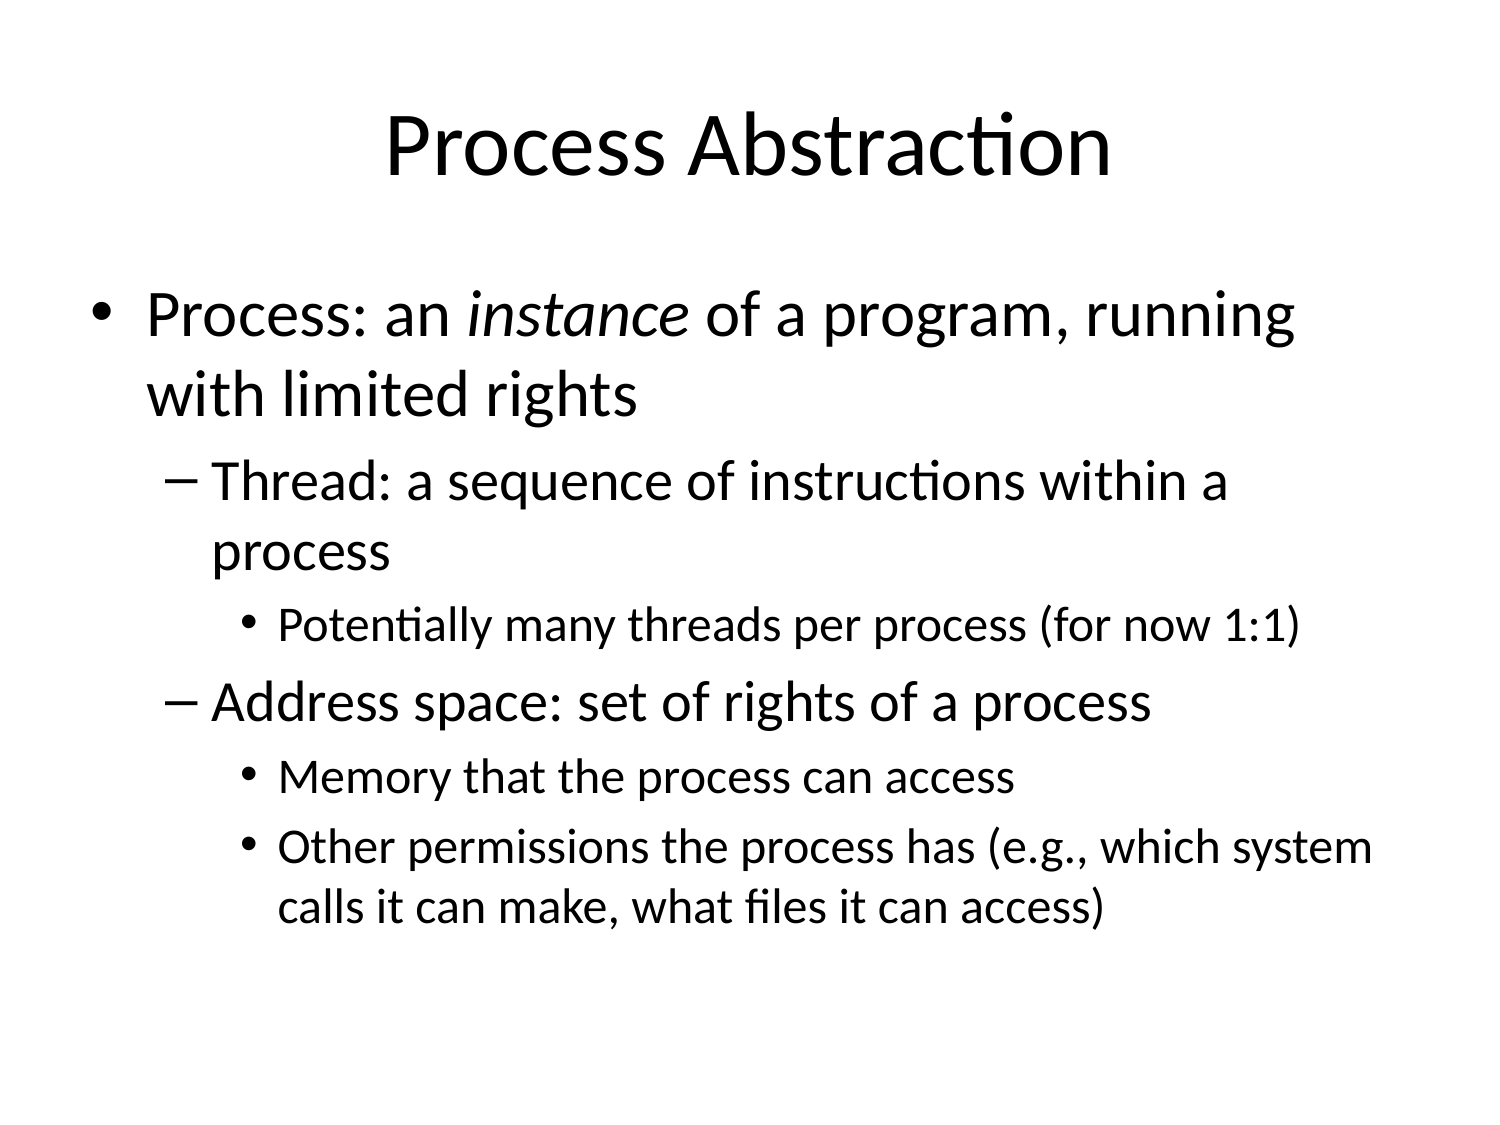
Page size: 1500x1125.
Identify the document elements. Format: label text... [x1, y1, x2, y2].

list Process: an instance of a program, running with limited rights Thread: a sequence of instructions within a process Potentially many threads per process (for now 1:1) Address space: set of rights of a process Memory that the process can access Other permissions the process has (e.g., which system calls it can make, what files it can access) [75, 262, 1425, 1089]
title Process Abstraction [75, 45, 1425, 233]
